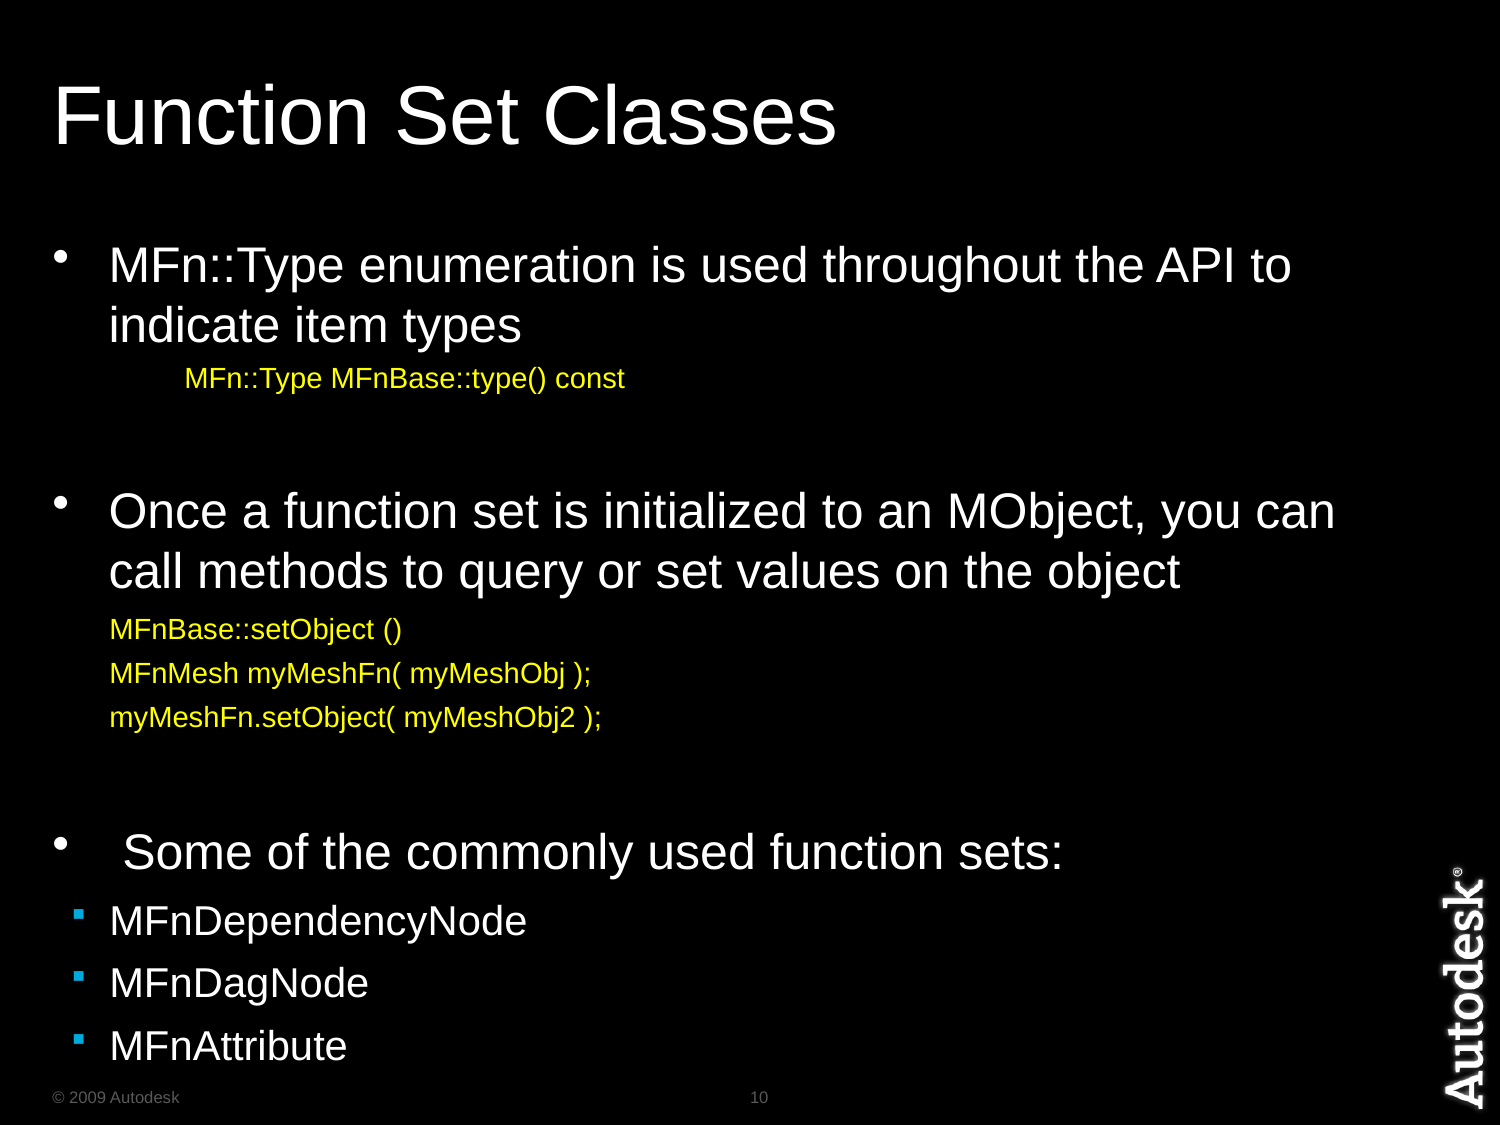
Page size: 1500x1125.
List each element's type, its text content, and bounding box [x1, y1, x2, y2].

list MFn::Type enumeration is used throughout the API to indicate item types MFn::Type MFnBase::type() const Once a function set is initialized to an MObject, you can call methods to query or set values on the object MFnBase::setObject () MFnMesh myMeshFn( myMeshObj ); myMeshFn.setObject( myMeshObj2 ); Some of the commonly used function sets: MFnDependencyNode MFnDagNode MFnAttribute [52, 231, 1401, 1073]
picture [1402, 0, 1500, 1125]
title Function Set Classes [52, 22, 1401, 211]
